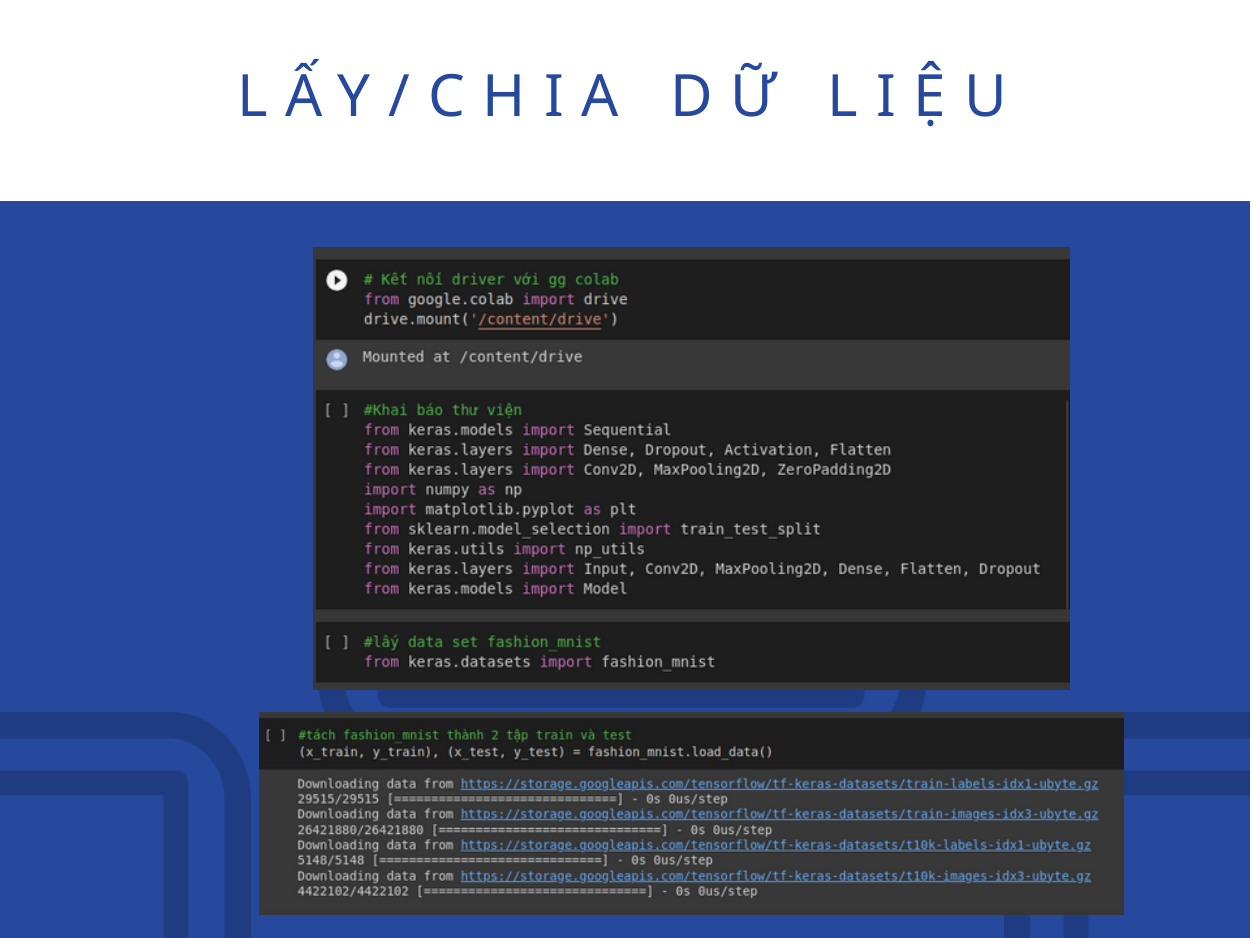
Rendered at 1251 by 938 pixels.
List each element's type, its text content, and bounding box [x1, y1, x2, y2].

text_box LẤY/CHIA DỮ LIỆU [59, 46, 1186, 129]
picture [0, 200, 1250, 938]
